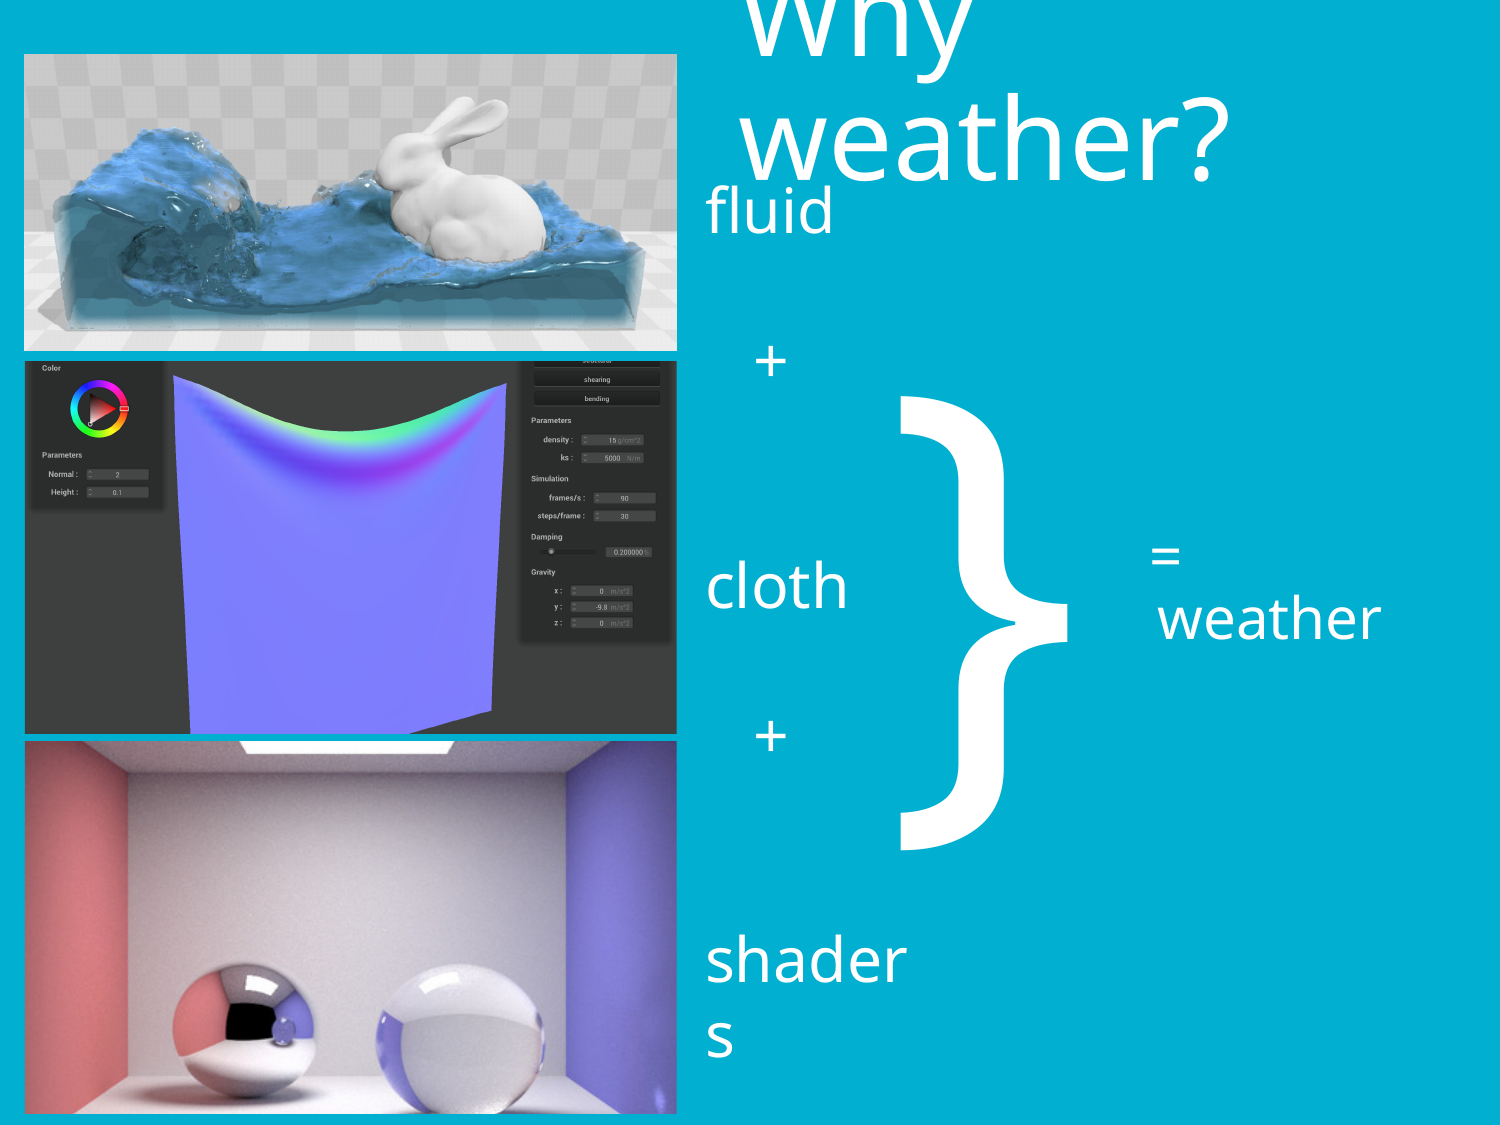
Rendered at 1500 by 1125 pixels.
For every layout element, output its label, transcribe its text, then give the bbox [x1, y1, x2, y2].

list = weather [1105, 511, 1428, 697]
picture [24, 741, 677, 1115]
picture [24, 54, 677, 351]
title Why weather? [723, 0, 1500, 164]
picture [24, 360, 677, 734]
text_box fluid + cloth + shaders [689, 156, 939, 1115]
text_box } [939, 232, 1081, 917]
